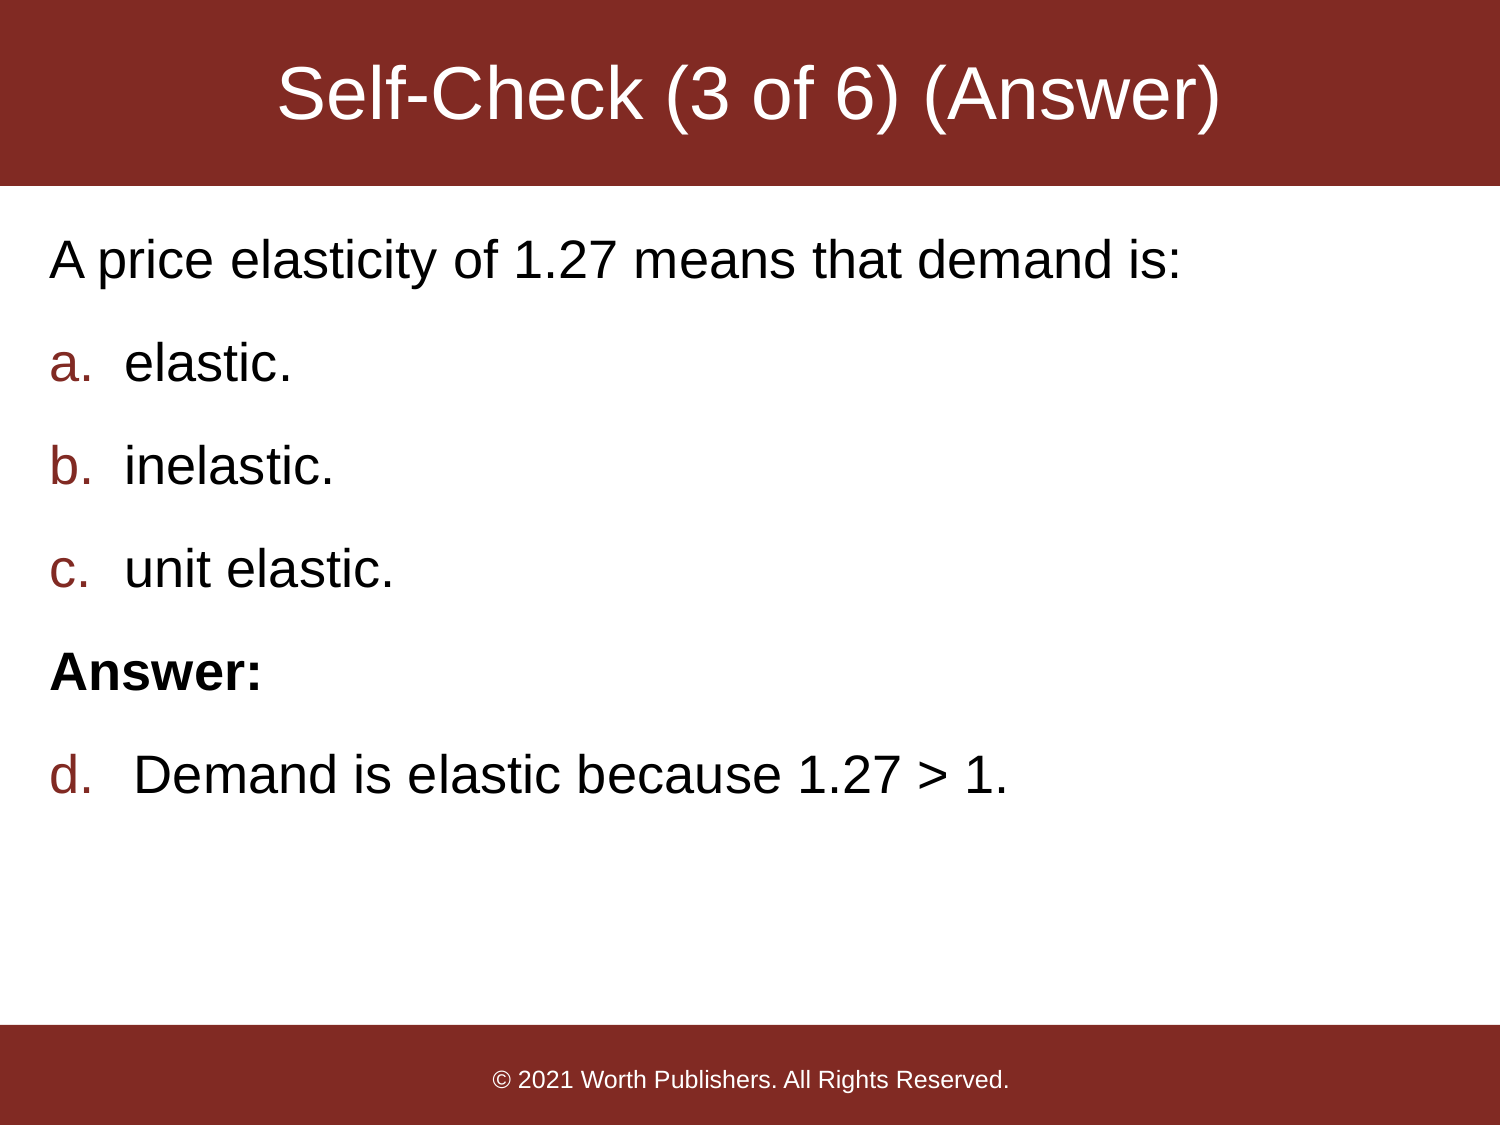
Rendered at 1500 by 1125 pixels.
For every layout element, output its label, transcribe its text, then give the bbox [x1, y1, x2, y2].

title Self-Check (3 of 6) (Answer) [0, 2, 1500, 177]
list A price elasticity of 1.27 means that demand is: elastic. inelastic. unit elastic. Answer: Demand is elastic because 1.27 > 1. [34, 216, 1472, 1001]
